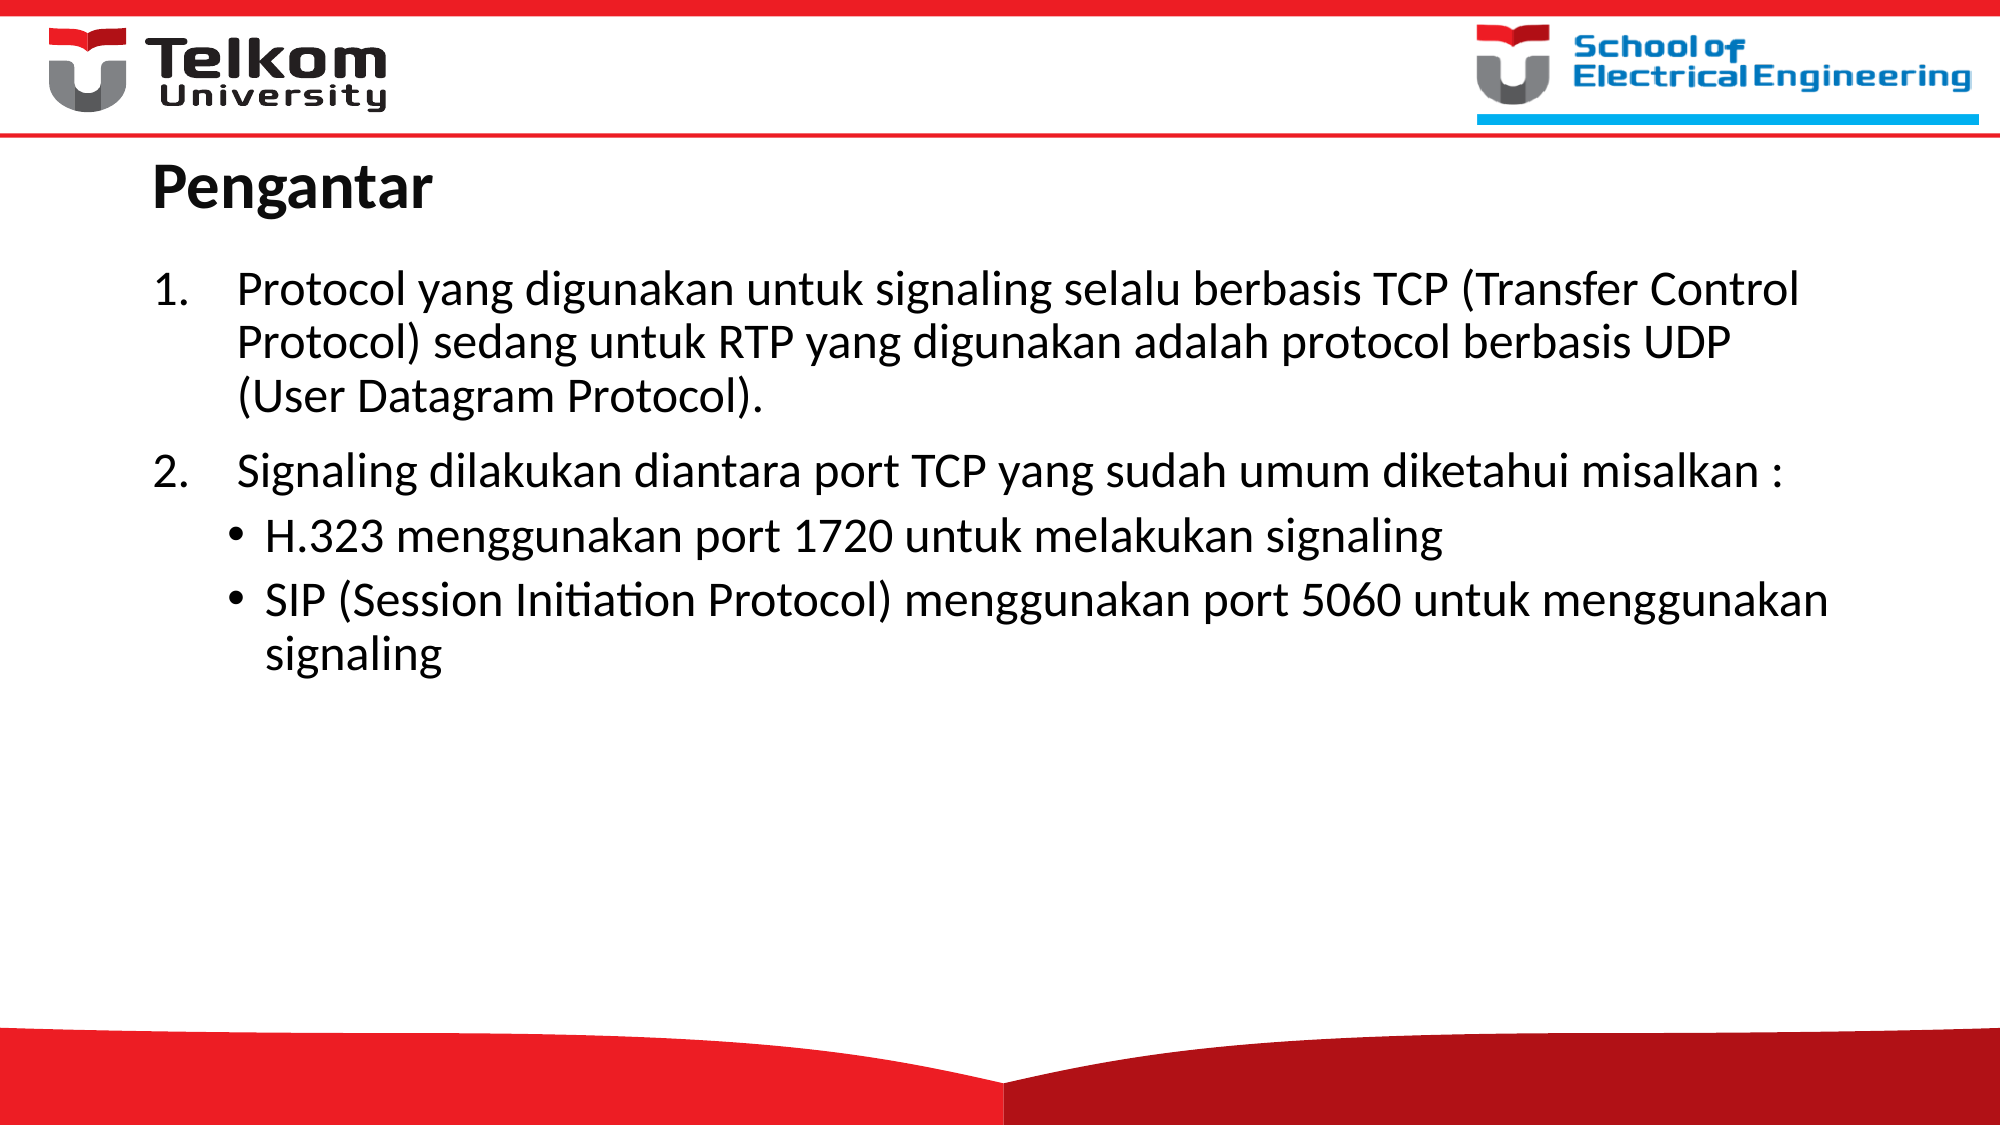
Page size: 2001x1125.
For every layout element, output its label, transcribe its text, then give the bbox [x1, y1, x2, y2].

list Protocol yang digunakan untuk signaling selalu berbasis TCP (Transfer Control Protocol) sedang untuk RTP yang digunakan adalah protocol berbasis UDP (User Datagram Protocol). Signaling dilakukan diantara port TCP yang sudah umum diketahui misalkan : H.323 menggunakan port 1720 untuk melakukan signaling SIP (Session Initiation Protocol) menggunakan port 5060 untuk menggunakan signaling [137, 254, 1863, 1014]
title Pengantar [137, 148, 1863, 225]
picture [1466, 24, 1979, 125]
